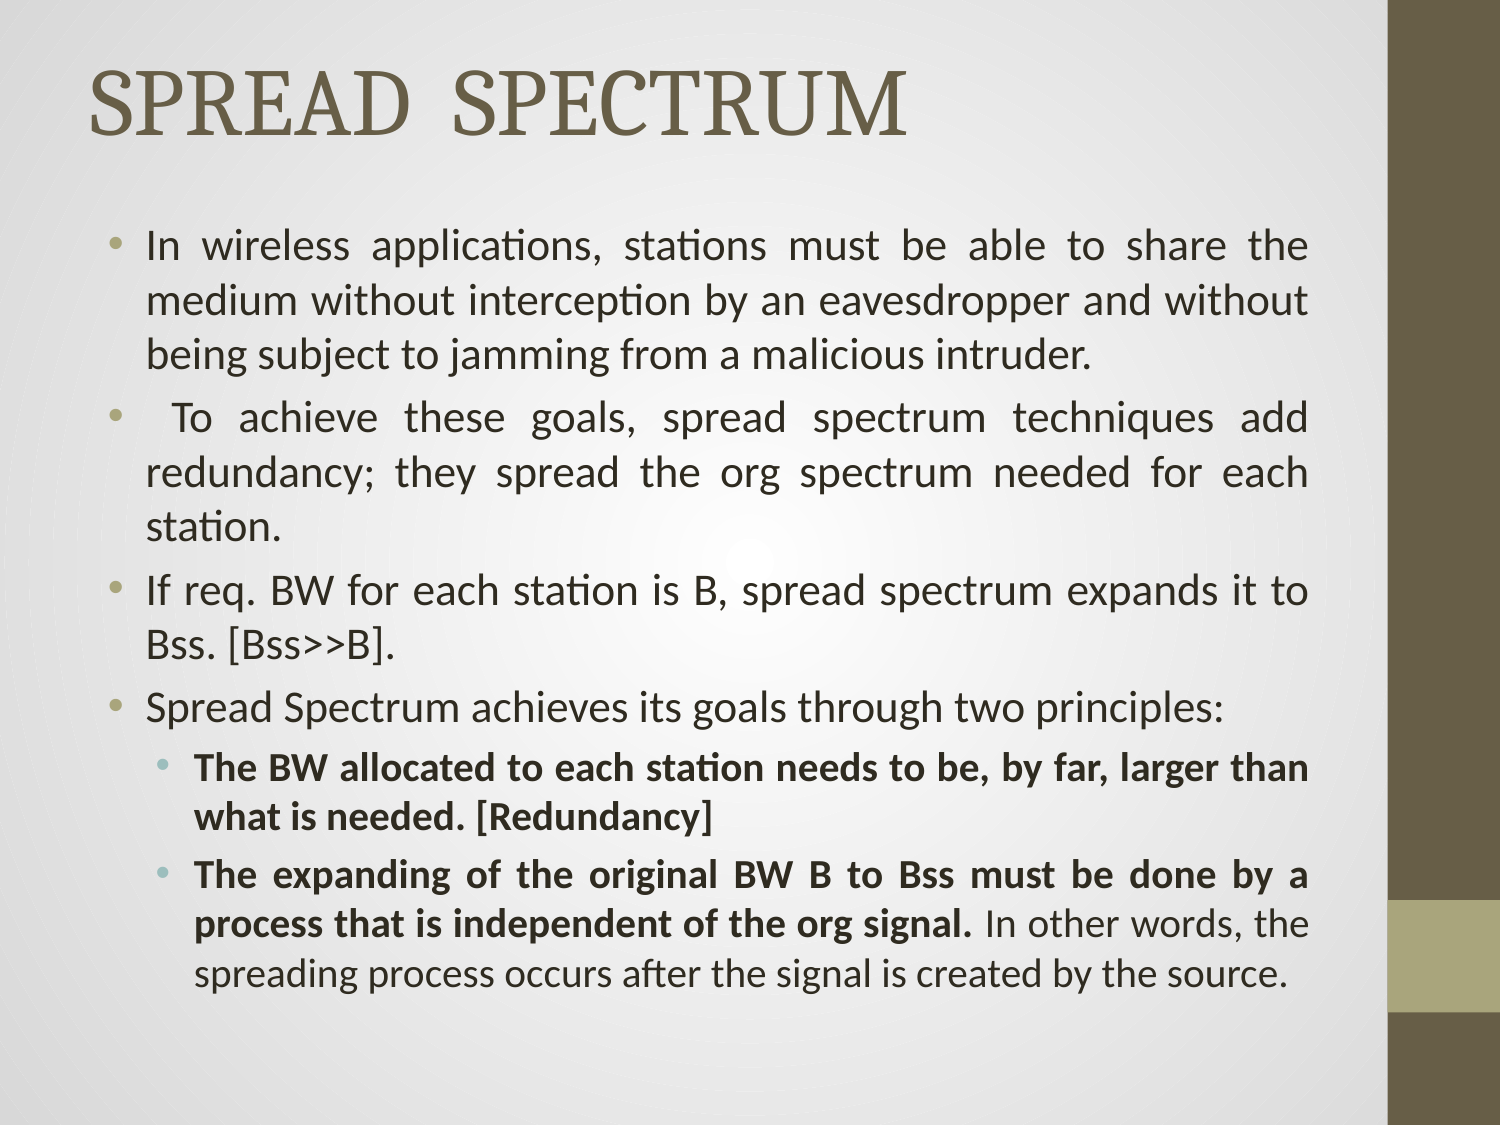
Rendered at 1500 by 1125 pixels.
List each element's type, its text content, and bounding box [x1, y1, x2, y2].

title SPREAD SPECTRUM [75, 45, 1325, 149]
list In wireless applications, stations must be able to share the medium without interception by an eavesdropper and without being subject to jamming from a malicious intruder. To achieve these goals, spread spectrum techniques add redundancy; they spread the org spectrum needed for each station. If req. BW for each station is B, spread spectrum expands it to Bss. [Bss>>B]. Spread Spectrum achieves its goals through two principles: The BW allocated to each station needs to be, by far, larger than what is needed. [Redundancy] The expanding of the original BW B to Bss must be done by a process that is independent of the org signal. In other words, the spreading process occurs after the signal is created by the source. [75, 208, 1325, 1050]
